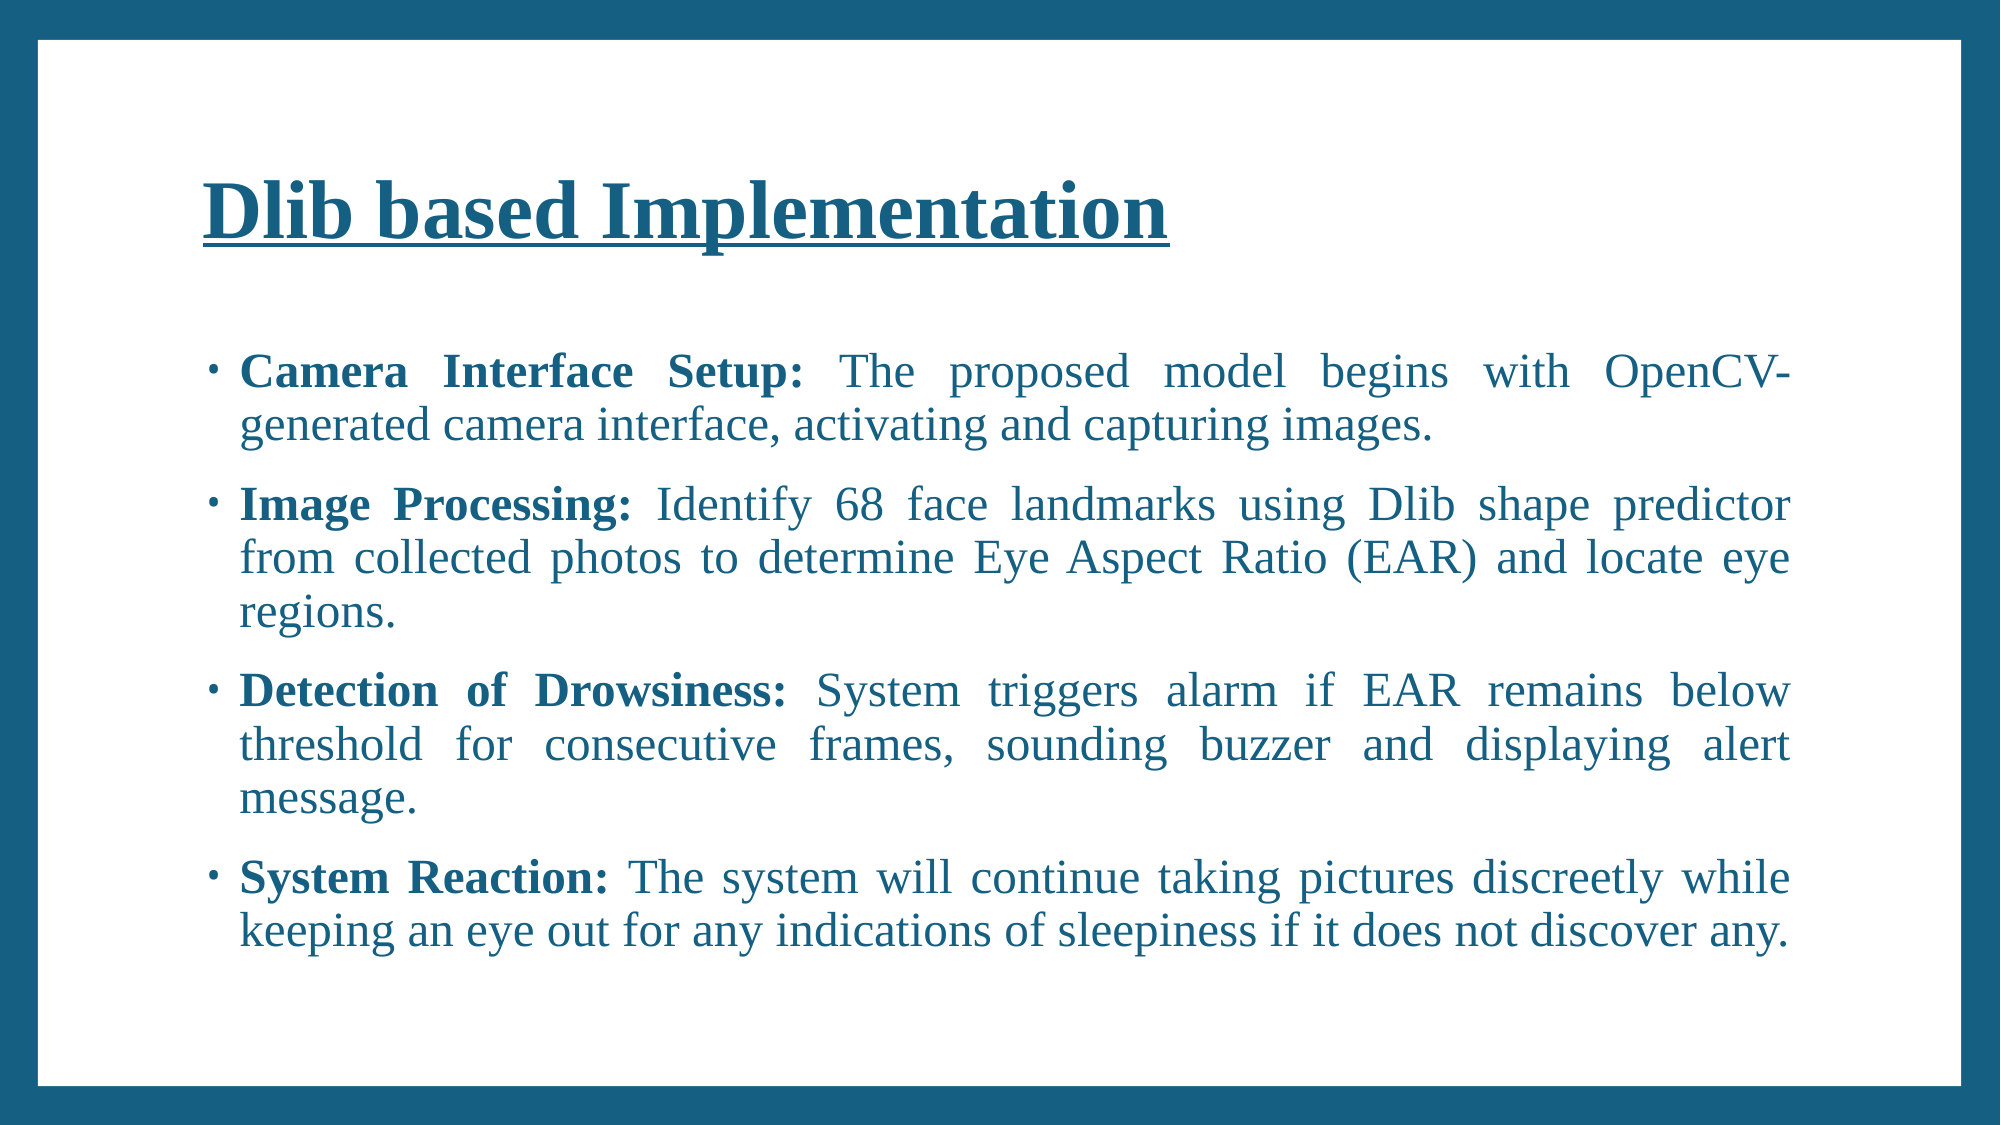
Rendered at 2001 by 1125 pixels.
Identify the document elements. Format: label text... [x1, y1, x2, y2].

list Camera Interface Setup: The proposed model begins with OpenCV-generated camera interface, activating and capturing images. Image Processing: Identify 68 face landmarks using Dlib shape predictor from collected photos to determine Eye Aspect Ratio (EAR) and locate eye regions. Detection of Drowsiness: System triggers alarm if EAR remains below threshold for consecutive frames, sounding buzzer and displaying alert message. System Reaction: The system will continue taking pictures discreetly while keeping an eye out for any indications of sleepiness if it does not discover any. [187, 337, 1808, 1000]
title Dlib based Implementation [187, 99, 1808, 323]
